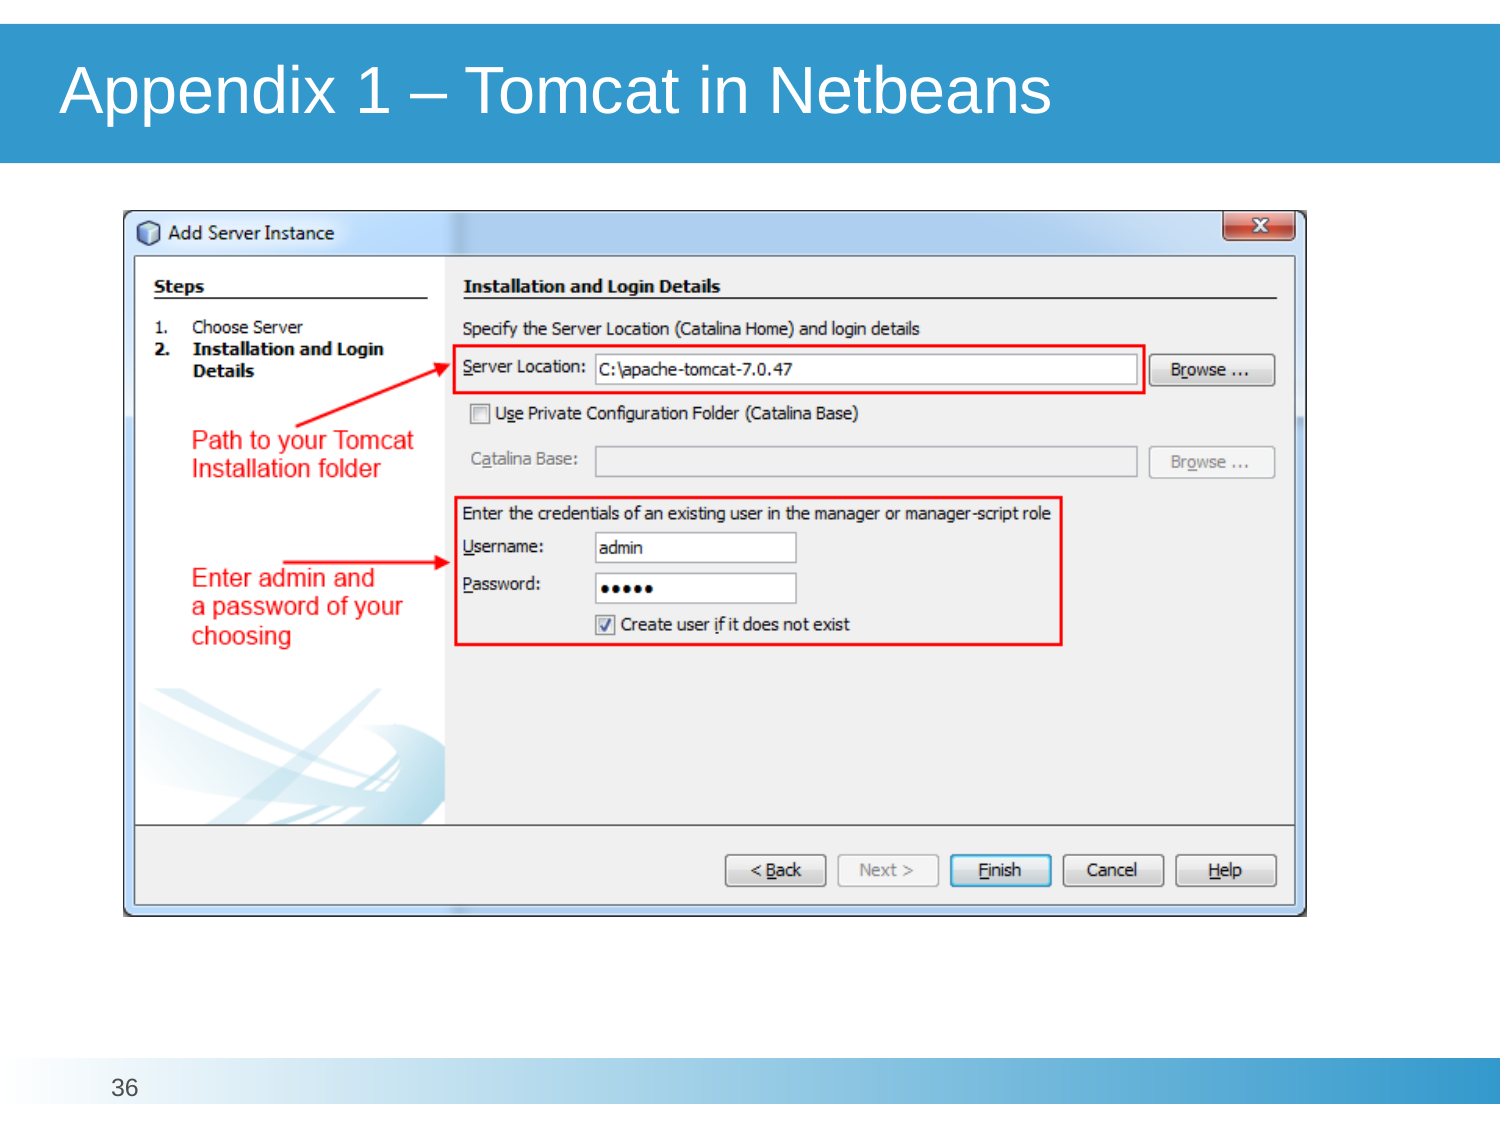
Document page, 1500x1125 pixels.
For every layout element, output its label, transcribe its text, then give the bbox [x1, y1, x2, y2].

picture [123, 209, 1307, 917]
slide_number 36 [45, 1074, 205, 1122]
title Appendix 1 – Tomcat in Netbeans [0, 23, 1500, 164]
